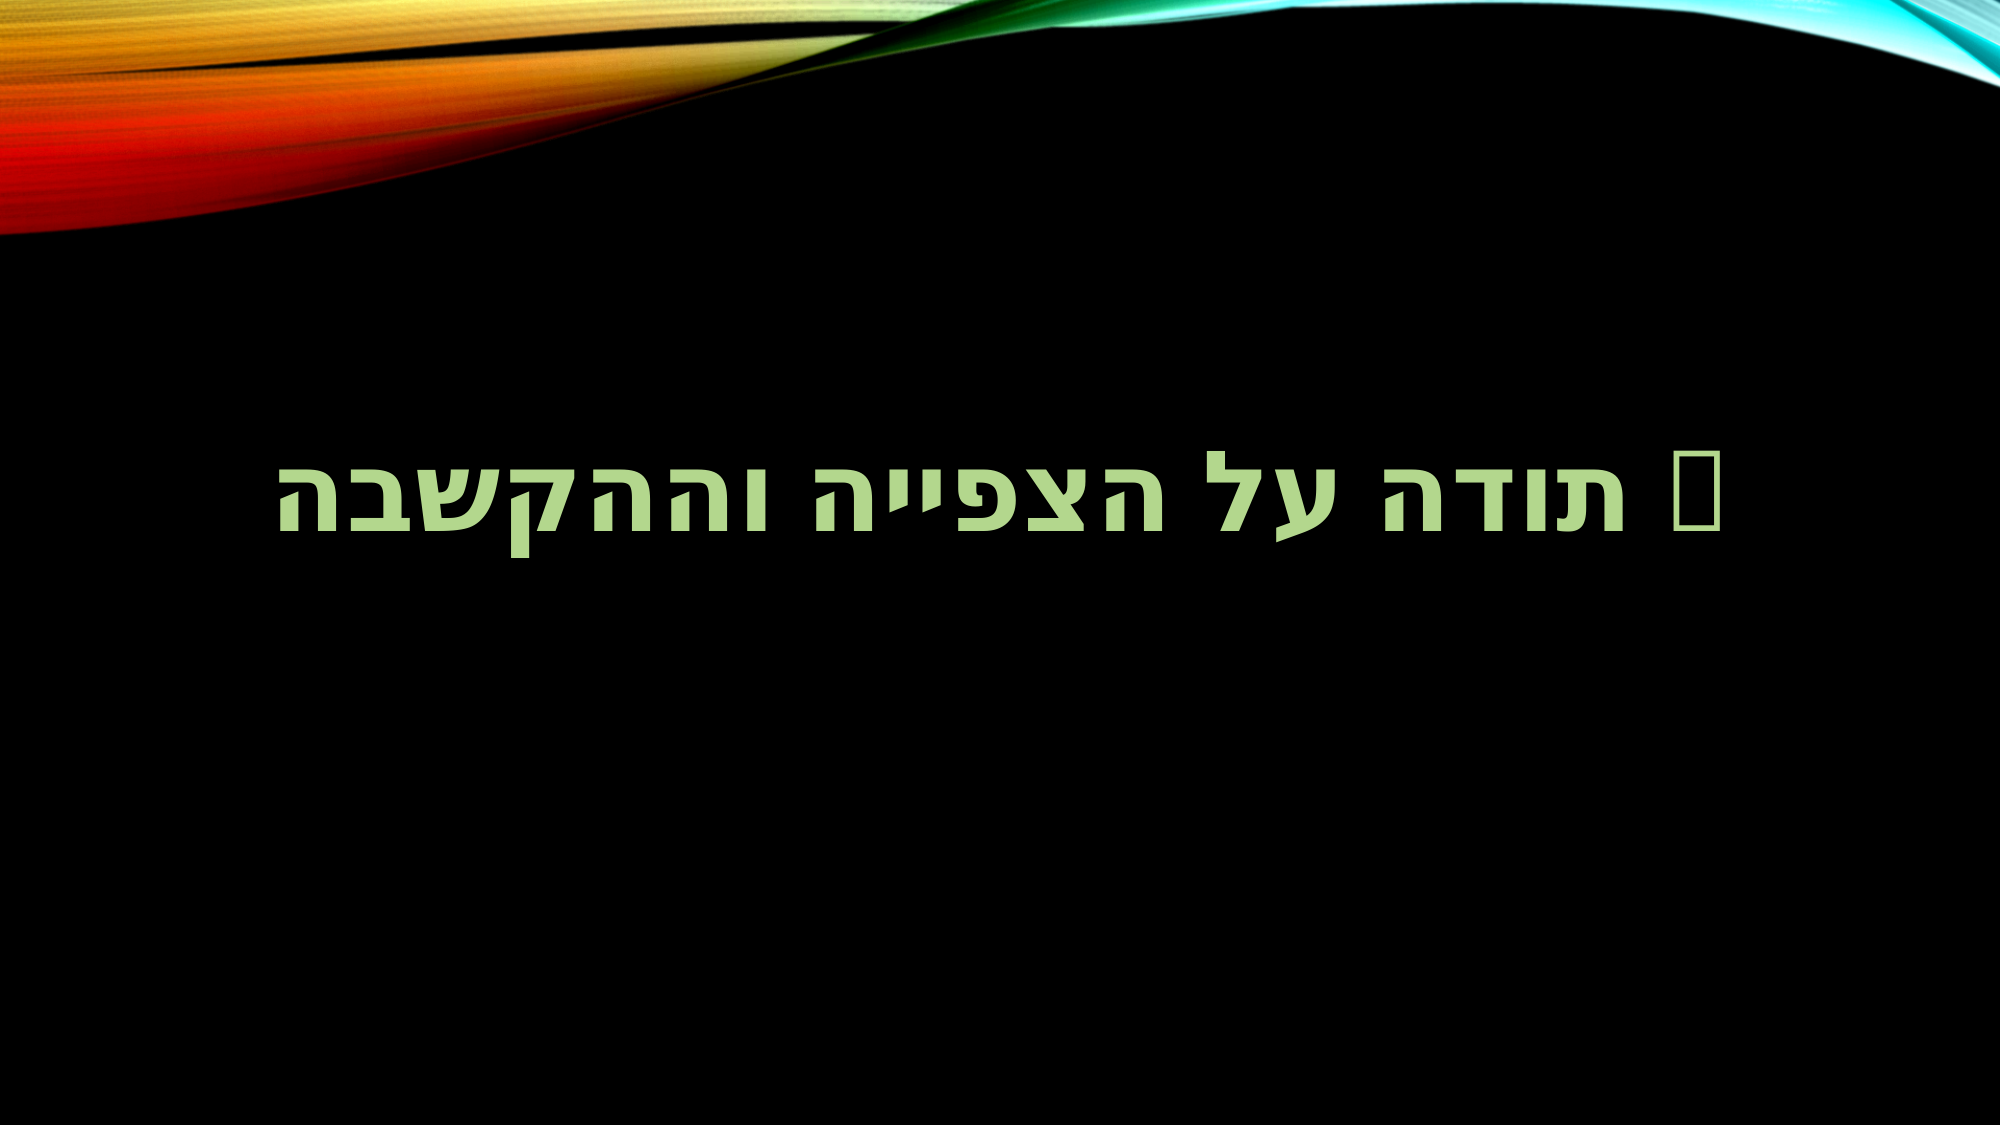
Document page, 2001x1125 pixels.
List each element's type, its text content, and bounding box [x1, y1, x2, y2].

picture [0, 0, 2000, 237]
text_box תודה על הצפייה וההקשבה  [254, 410, 1746, 561]
